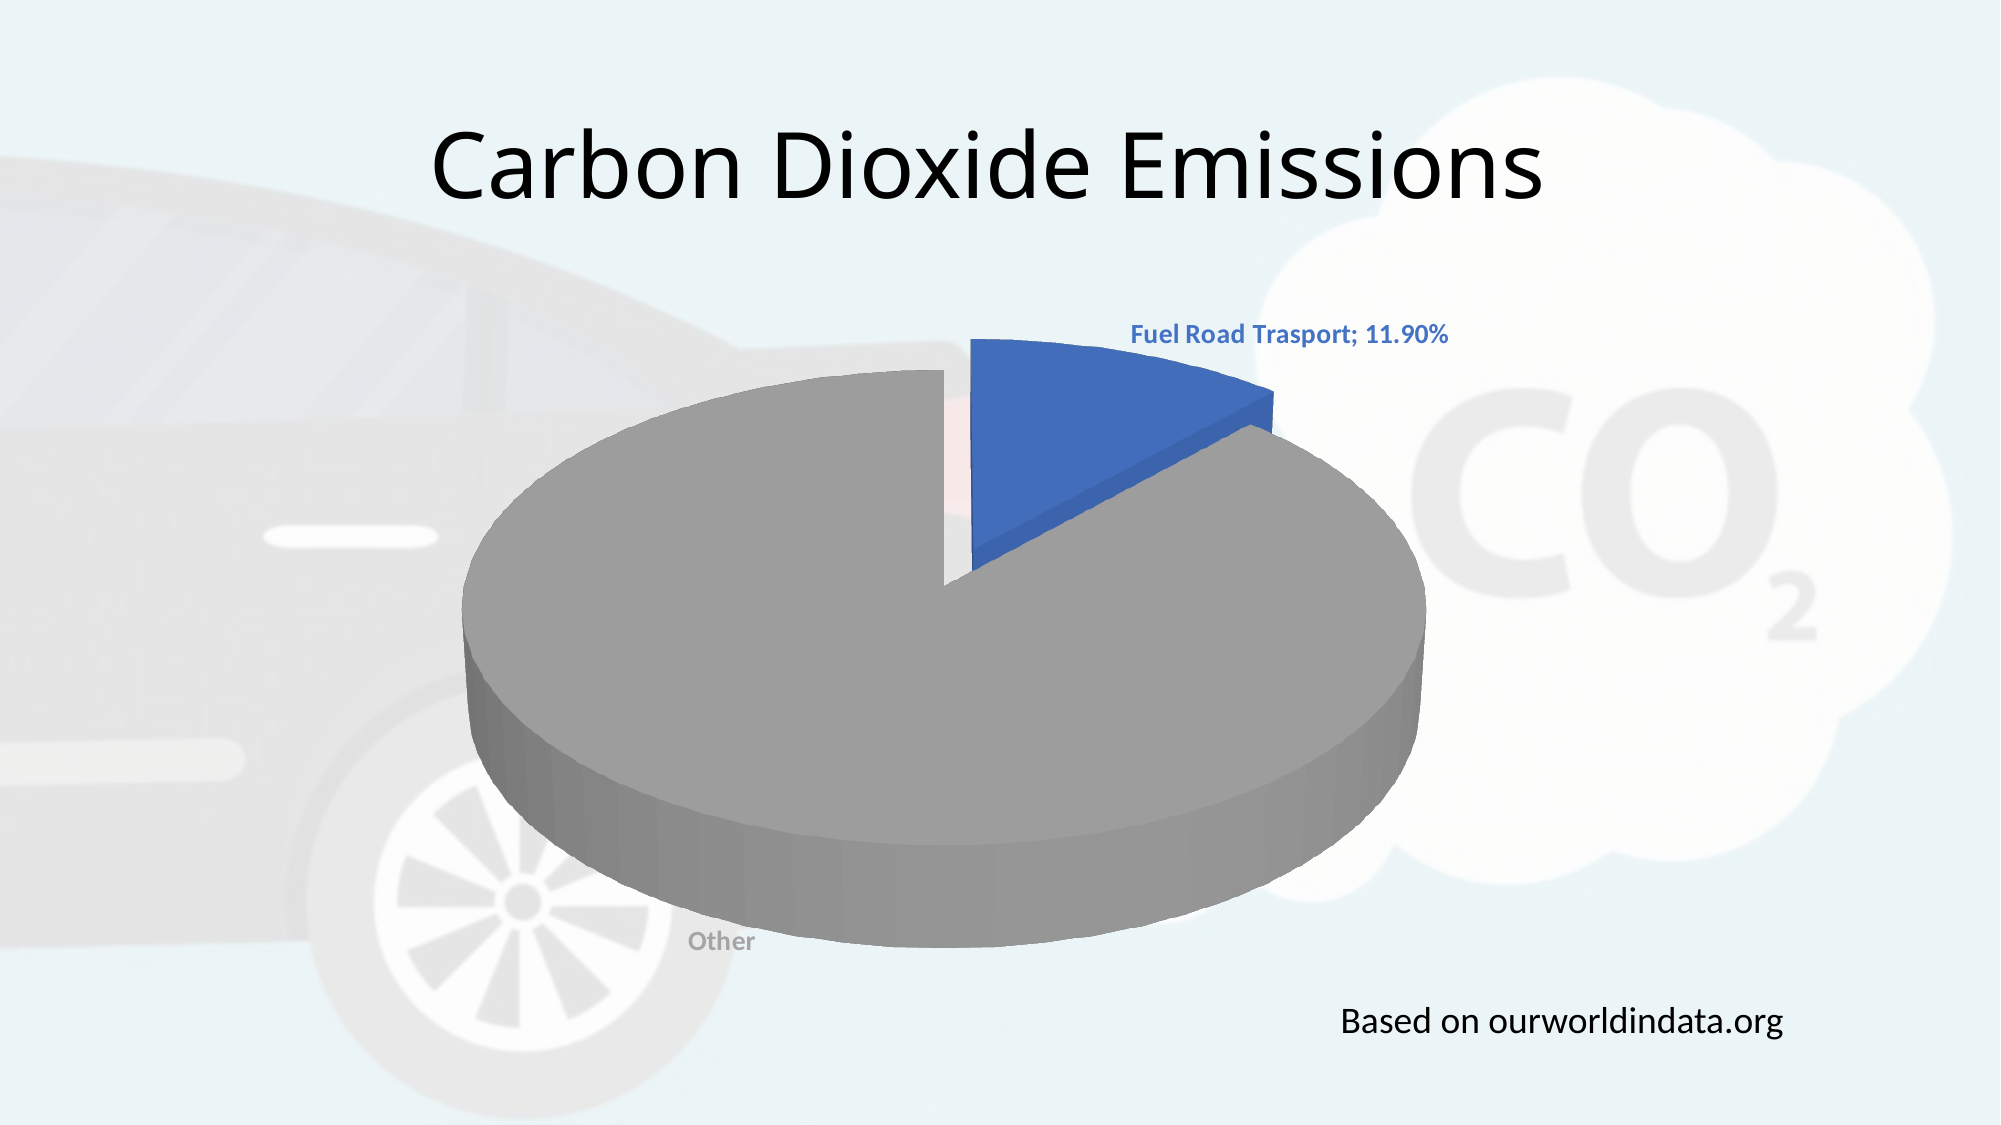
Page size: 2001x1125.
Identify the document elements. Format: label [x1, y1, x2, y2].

picture [0, 0, 2000, 1125]
chart [137, 299, 1863, 1014]
